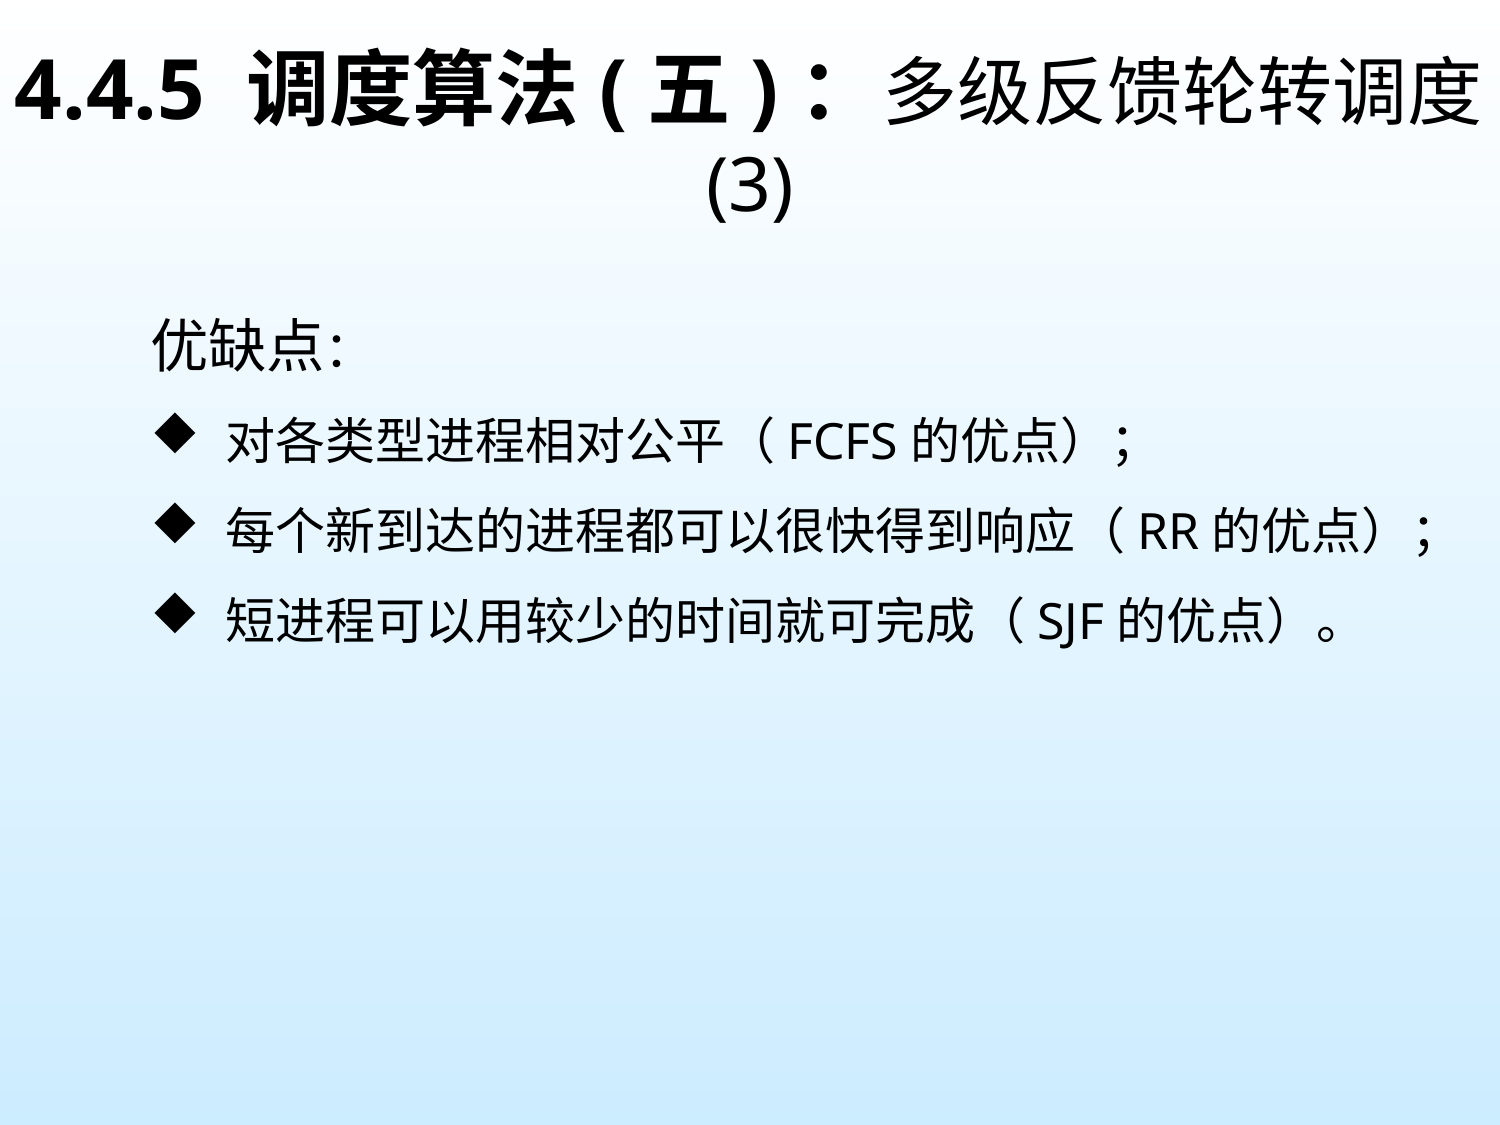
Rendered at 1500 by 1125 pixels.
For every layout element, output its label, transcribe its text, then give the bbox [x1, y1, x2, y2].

text_box 4.4.5 调度算法(五)：多级反馈轮转调度(3) [0, 37, 1500, 225]
text_box 优缺点： 对各类型进程相对公平（FCFS的优点）； 每个新到达的进程都可以很快得到响应（RR的优点）； 短进程可以用较少的时间就可完成（SJF的优点）。 [135, 267, 1500, 657]
